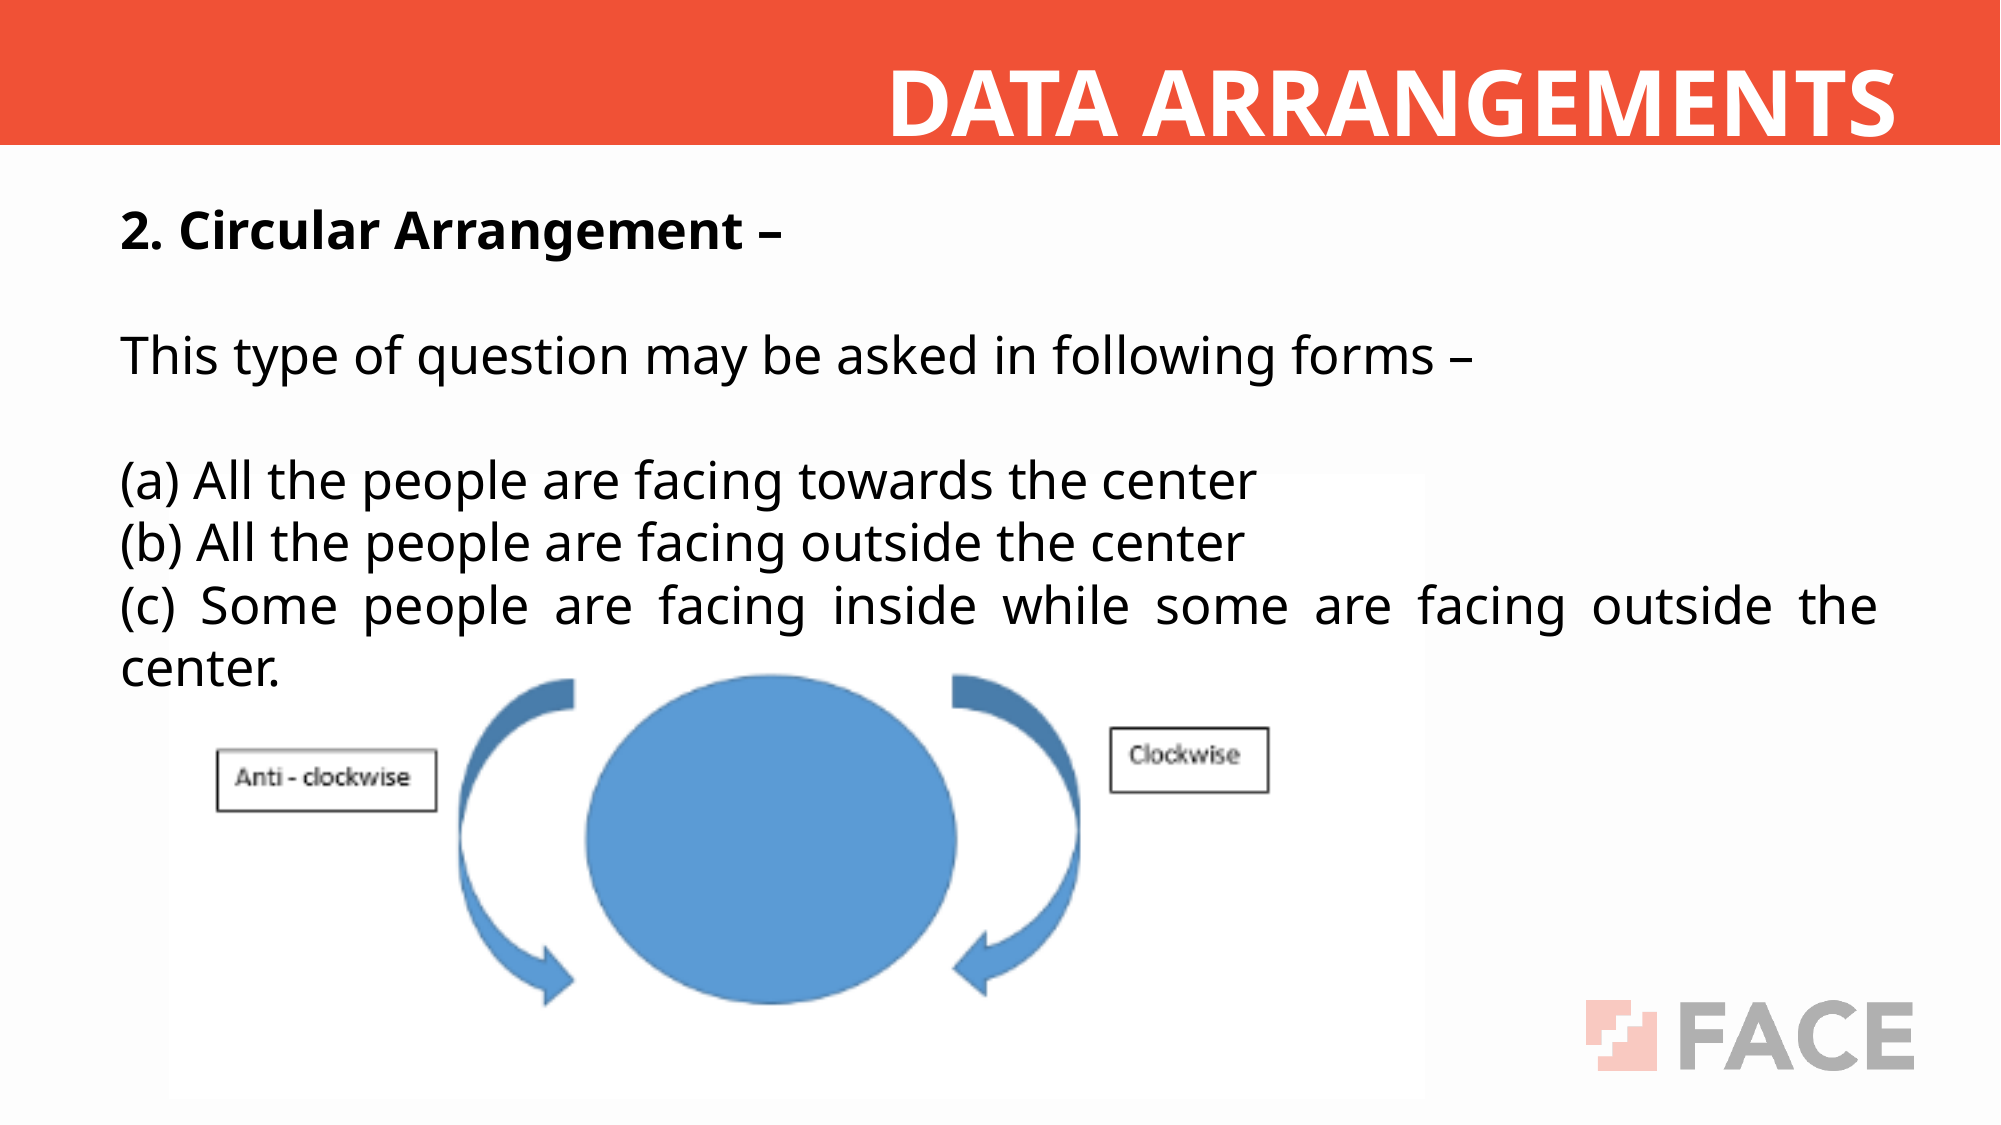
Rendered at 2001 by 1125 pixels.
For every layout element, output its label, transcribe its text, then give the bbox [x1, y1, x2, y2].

picture [169, 474, 1426, 1099]
picture [1586, 1000, 1914, 1072]
text_box 2. Circular Arrangement – This type of question may be asked in following forms – (a) All the people are facing towards the center (b) All the people are facing outside the center (c) Some people are facing inside while some are facing outside the center. [105, 189, 1895, 705]
text_box [0, 0, 2000, 147]
text_box DATA ARRANGEMENTS [638, 37, 1914, 163]
